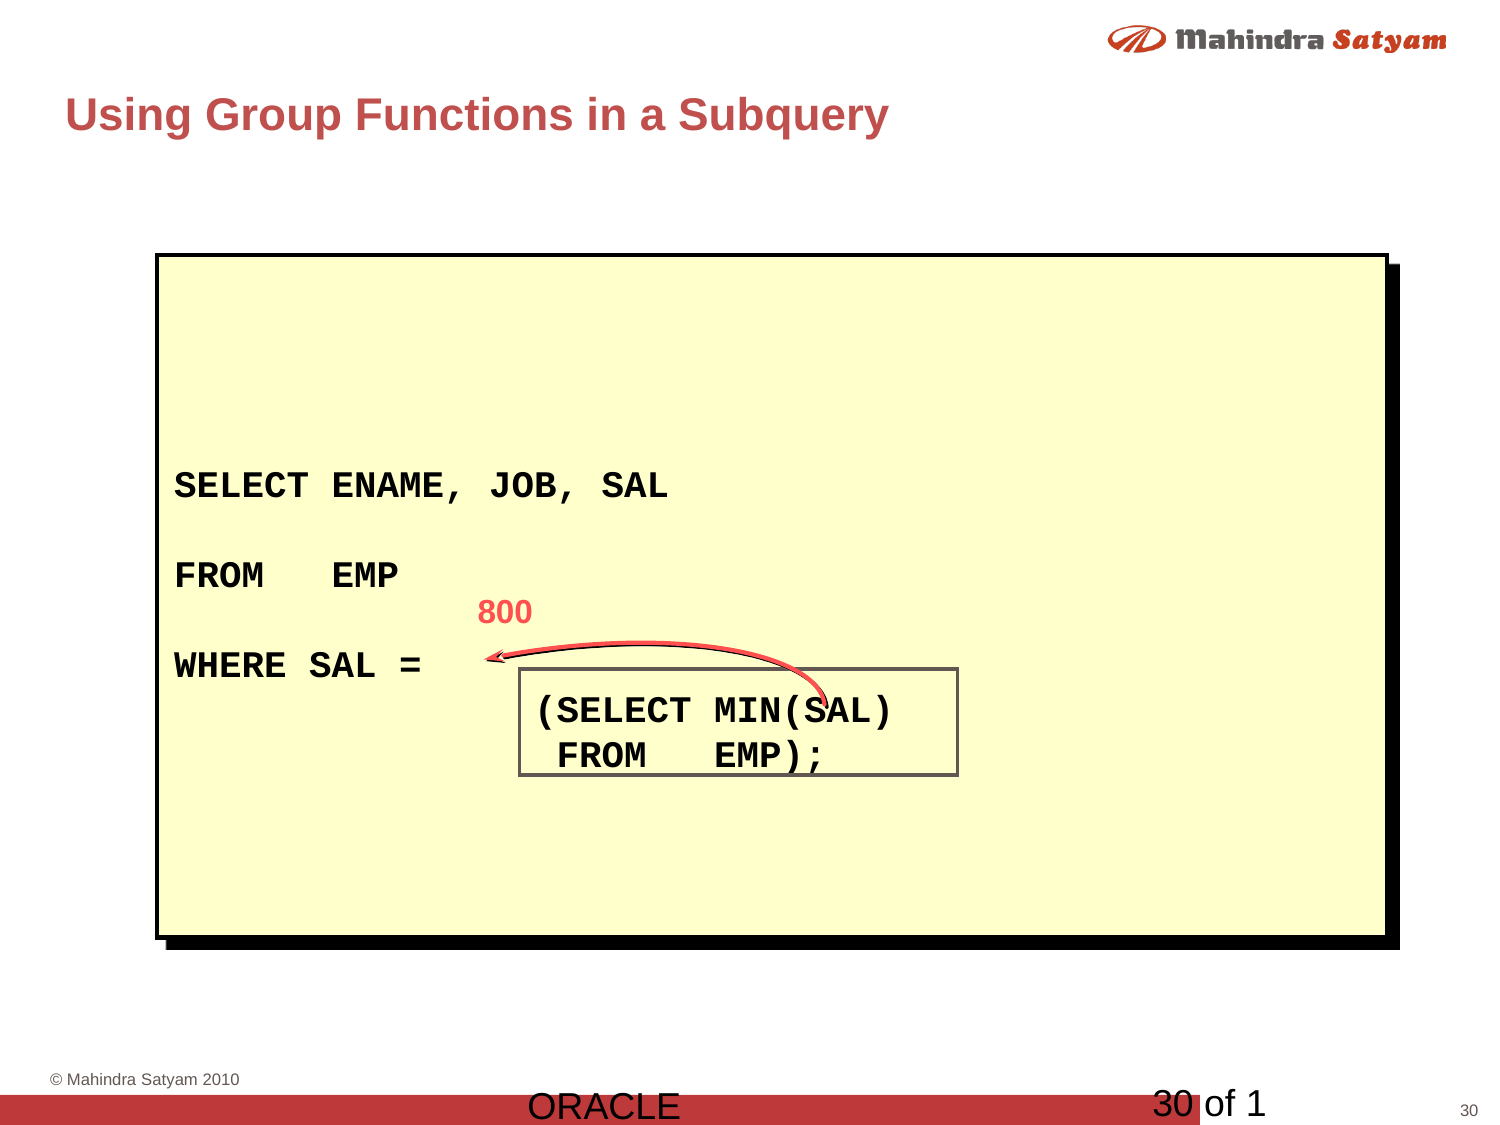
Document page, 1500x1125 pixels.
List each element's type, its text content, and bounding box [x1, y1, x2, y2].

title Using Group Functions in a Subquery [49, 76, 1452, 133]
text_box SELECT ENAME, JOB, SAL FROM EMP WHERE SAL = (SELECT MIN(SAL) FROM EMP); [159, 253, 1400, 938]
picture [1107, 25, 1446, 53]
footer ORACLE [512, 1074, 988, 1116]
text_box [519, 669, 958, 775]
text_box [483, 642, 825, 737]
text_box 800 [462, 574, 549, 638]
slide_number 30 of 1 [1137, 1071, 1488, 1125]
